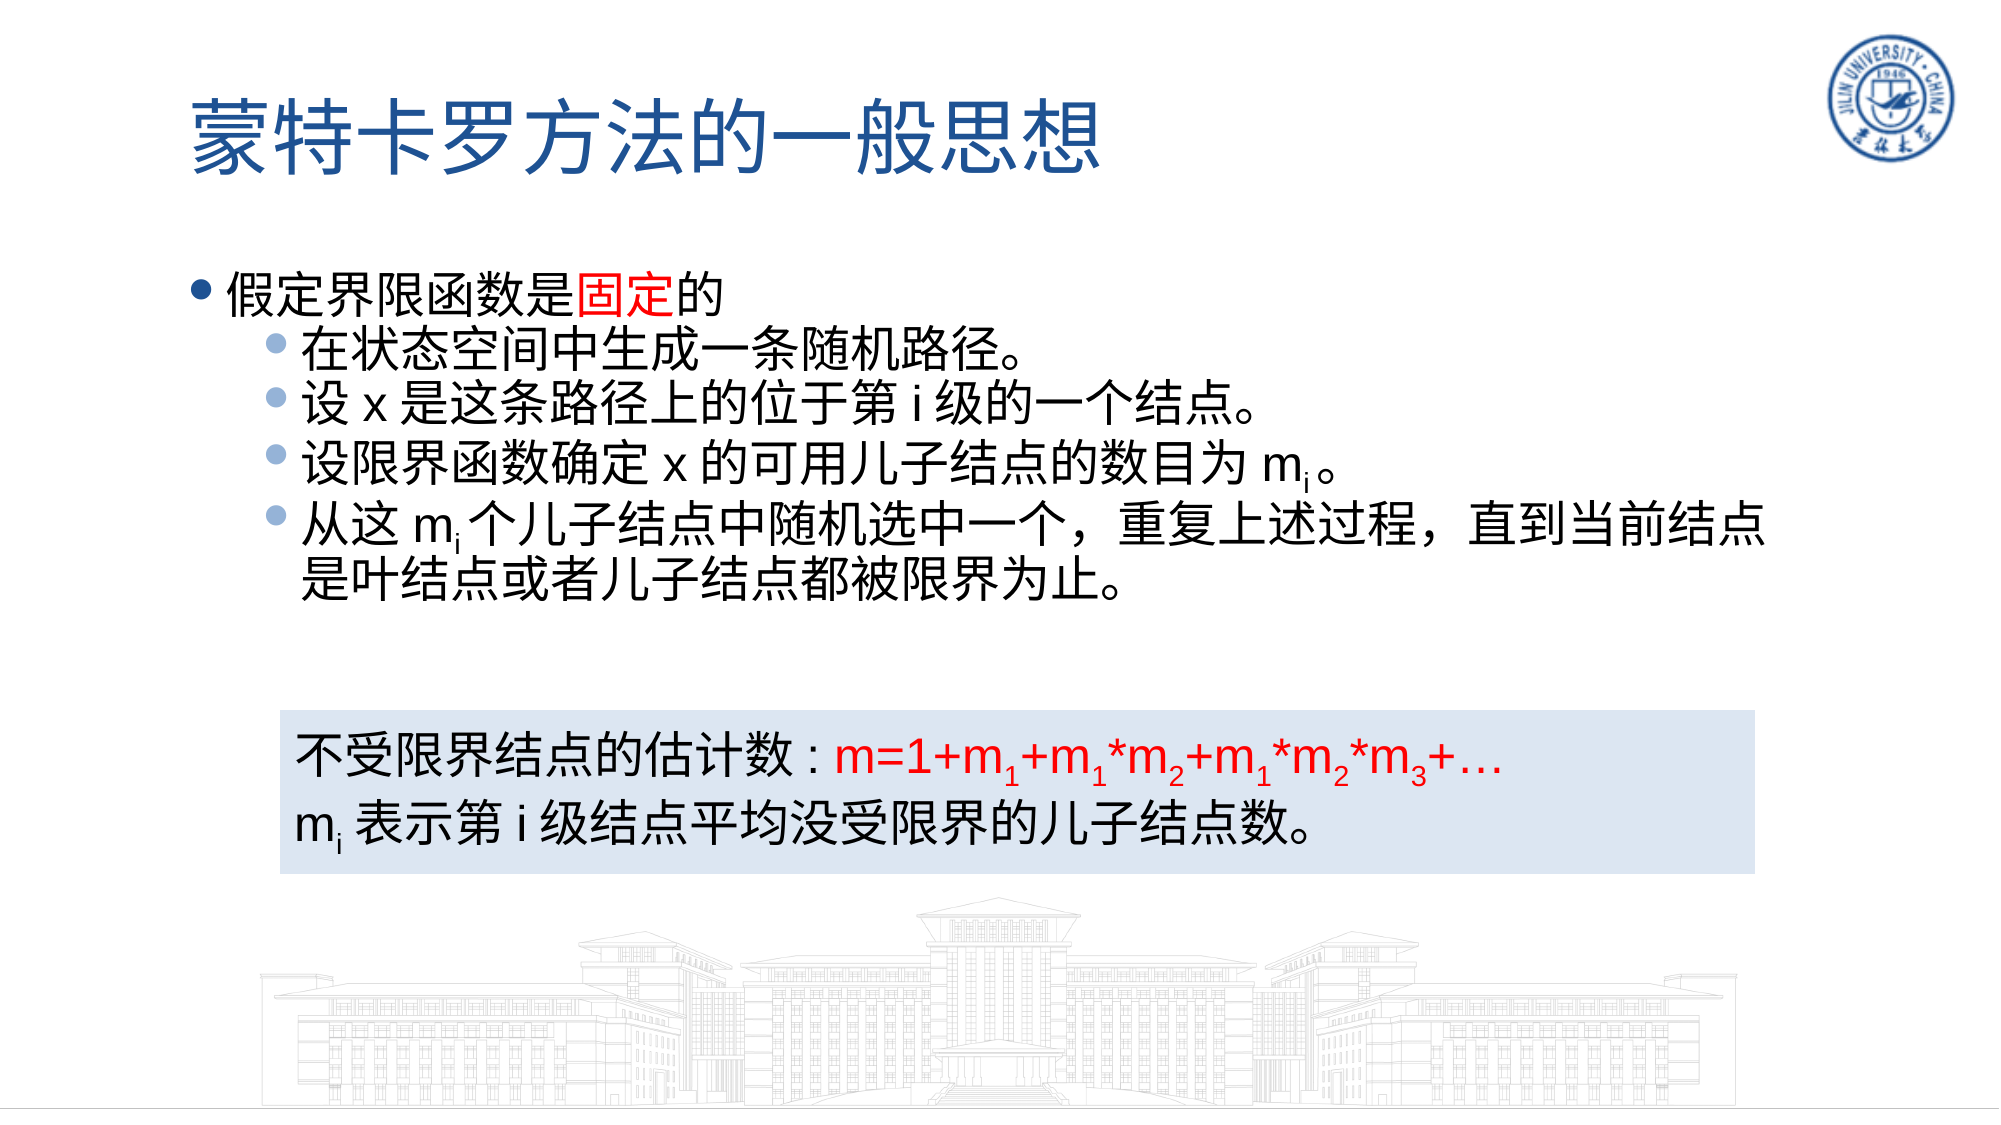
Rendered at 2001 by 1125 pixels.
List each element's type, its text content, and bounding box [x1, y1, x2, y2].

list 假定界限函数是固定的 在状态空间中生成一条随机路径。 设x是这条路径上的位于第i级的一个结点。 设限界函数确定x的可用儿子结点的数目为mi。 从这mi个儿子结点中随机选中一个，重复上述过程，直到当前结点是叶结点或者儿子结点都被限界为止。 [173, 262, 1804, 716]
picture [1824, 15, 1965, 173]
text_box 不受限界结点的估计数: m=1+m1+m1*m2+m1*m2*m3+… mi表示第i级结点平均没受限界的儿子结点数。 [279, 708, 1756, 875]
title 蒙特卡罗方法的一般思想 [173, 66, 1524, 217]
slide_number [0, 897, 1999, 1109]
